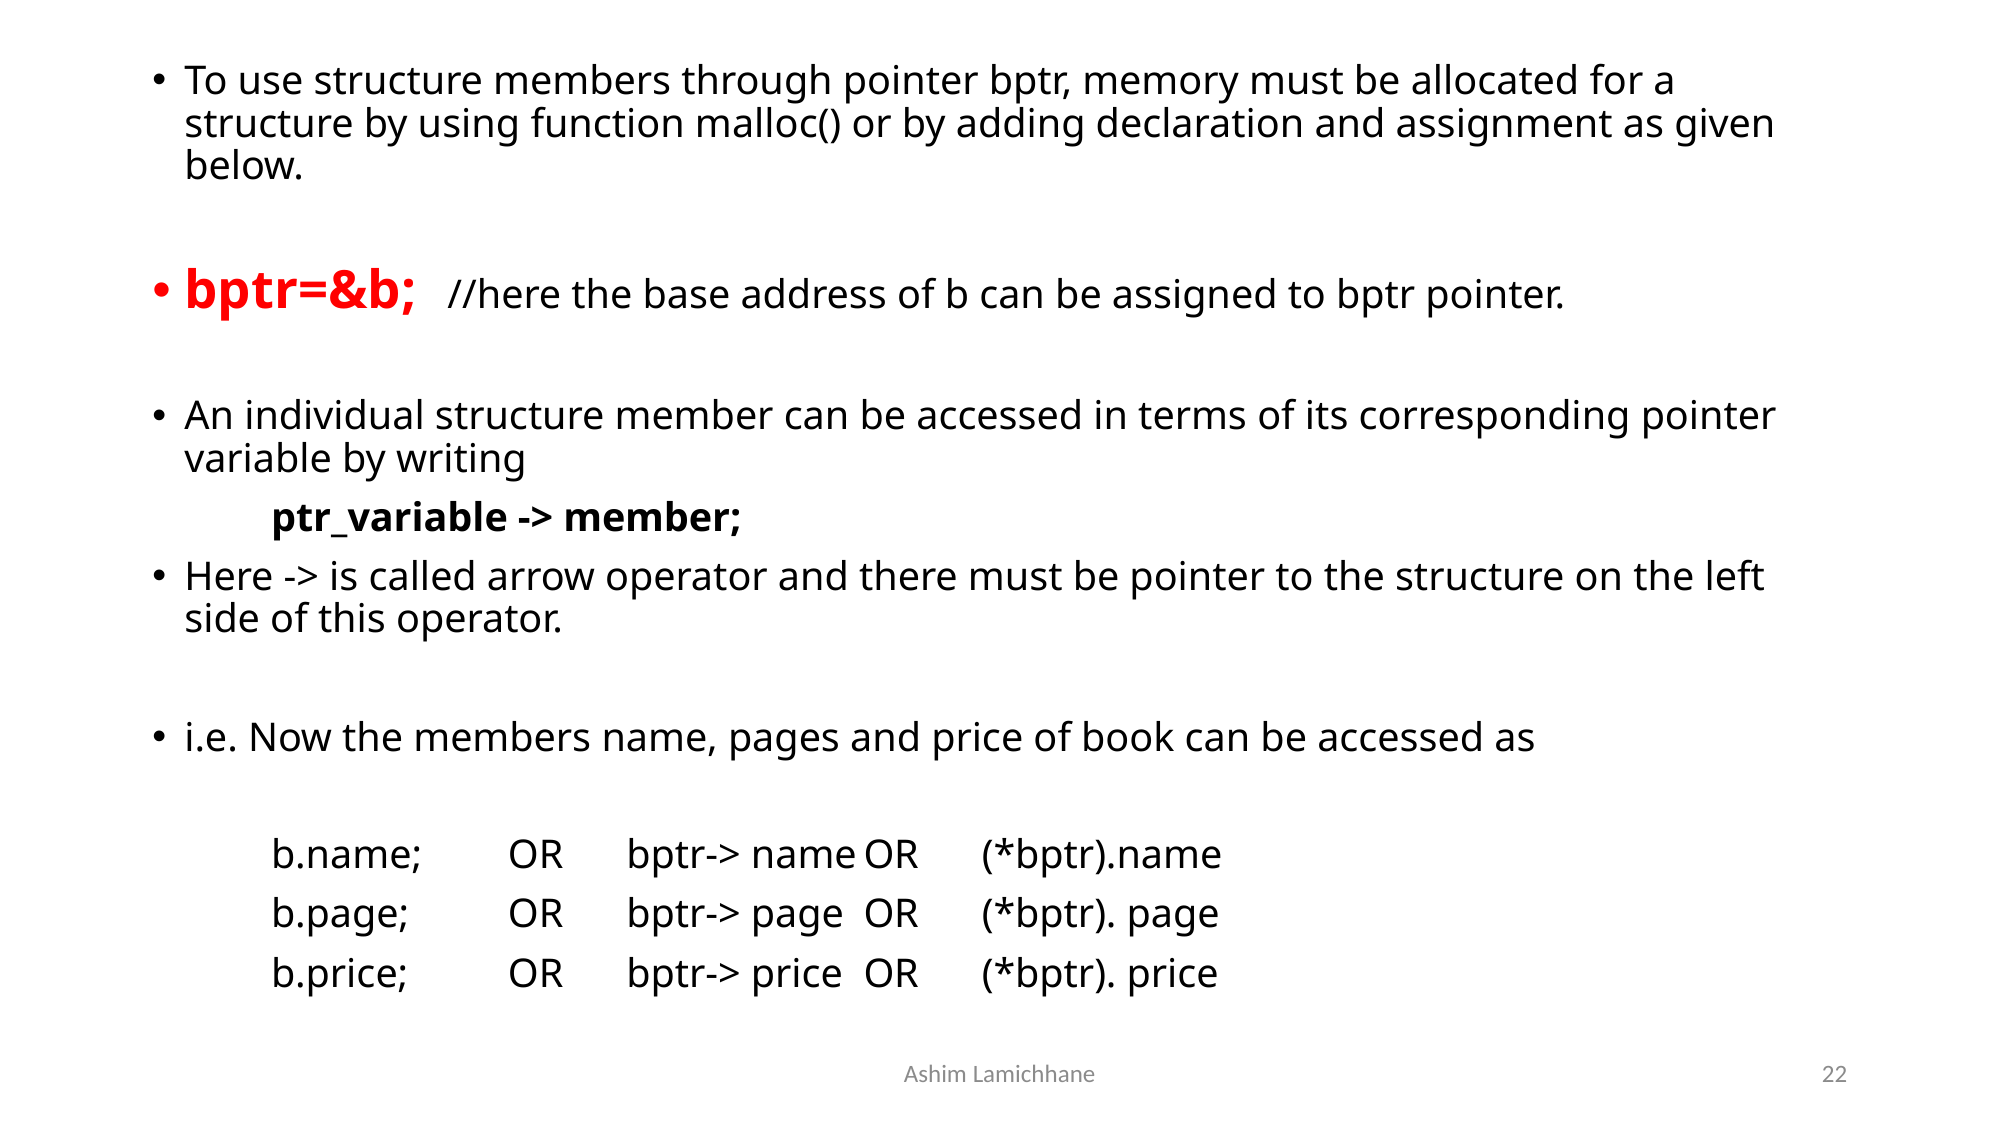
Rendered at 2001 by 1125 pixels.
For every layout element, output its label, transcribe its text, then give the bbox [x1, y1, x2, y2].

list To use structure members through pointer bptr, memory must be allocated for a structure by using function malloc() or by adding declaration and assignment as given below. bptr=&b; //here the base address of b can be assigned to bptr pointer. An individual structure member can be accessed in terms of its corresponding pointer variable by writing ptr_variable -> member; Here -> is called arrow operator and there must be pointer to the structure on the left side of this operator. i.e. Now the members name, pages and price of book can be accessed as b.name; OR bptr-> name OR (*bptr).name b.page; OR bptr-> page OR (*bptr). page b.price; OR bptr-> price OR (*bptr). price [137, 52, 1863, 1014]
slide_number 22 [1412, 1042, 1863, 1103]
footer Ashim Lamichhane [662, 1042, 1338, 1103]
